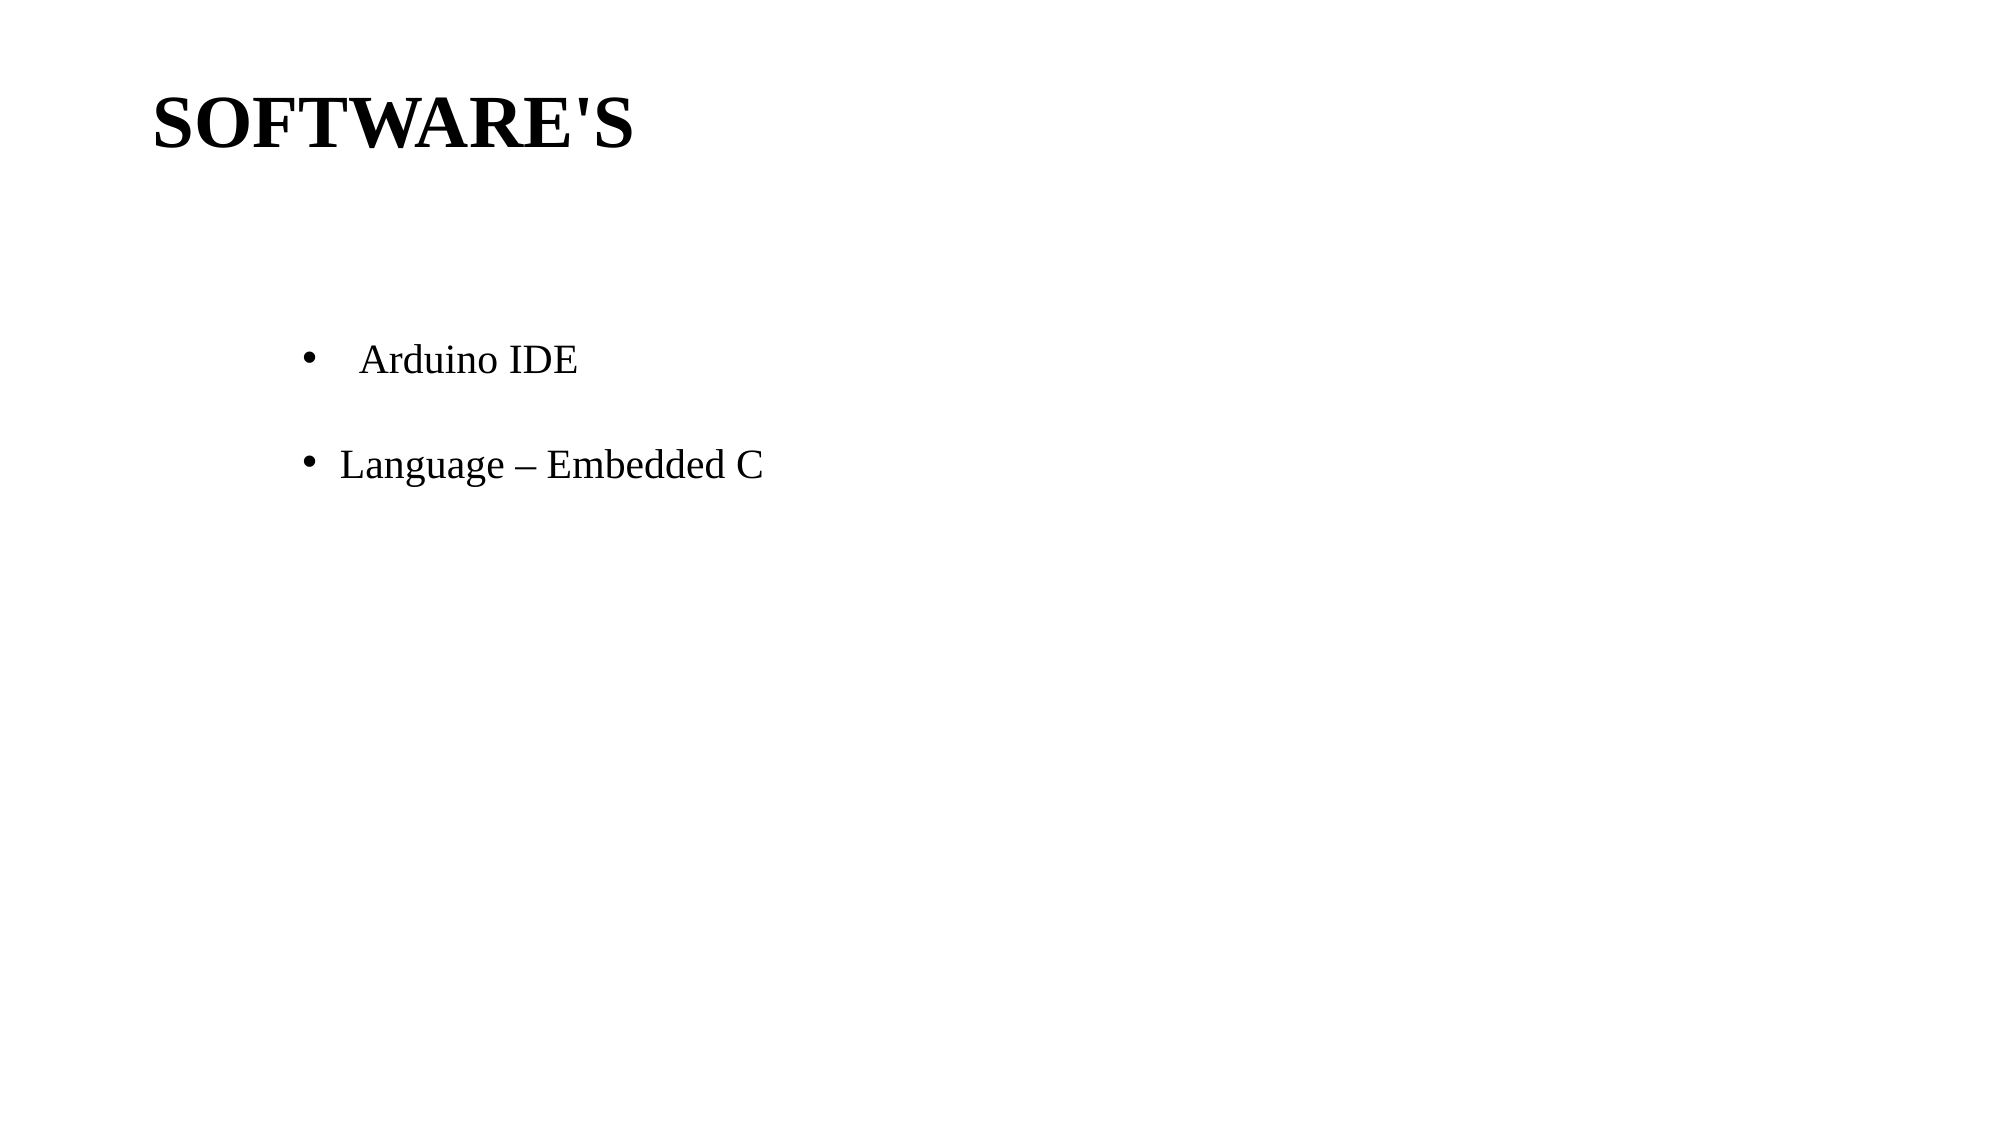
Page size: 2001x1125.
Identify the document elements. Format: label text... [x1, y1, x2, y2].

list Arduino IDE Language – Embedded C [137, 299, 1863, 1014]
title SOFTWARE'S [137, 59, 1863, 278]
